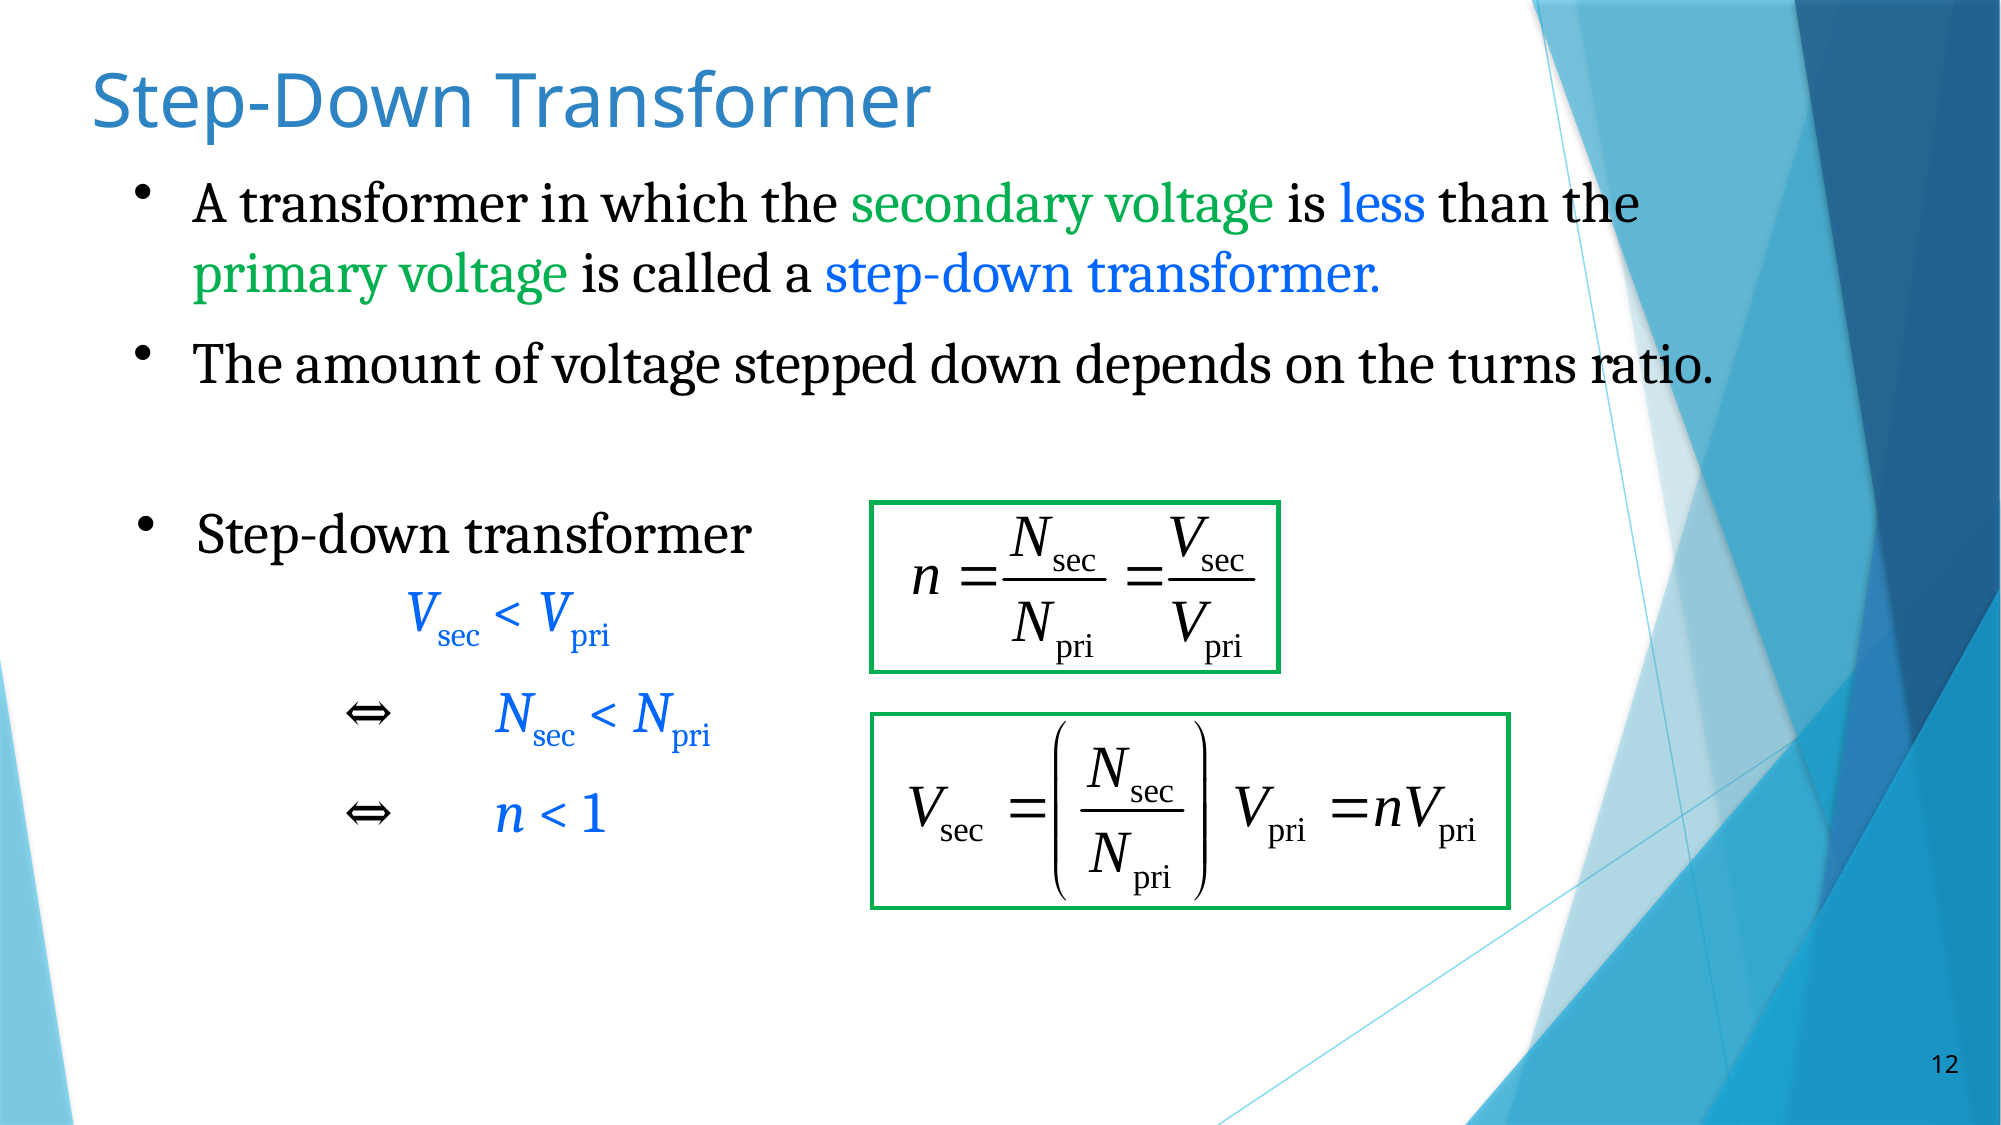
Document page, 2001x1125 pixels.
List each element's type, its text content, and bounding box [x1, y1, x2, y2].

slide_number 12 [1862, 1035, 1975, 1096]
text_box Step-Down Transformer [76, 44, 968, 150]
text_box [873, 715, 1507, 907]
text_box A transformer in which the secondary voltage is less than the primary voltage is called a step-down transformer. The amount of voltage stepped down depends on the turns ratio. [104, 156, 1797, 403]
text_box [873, 504, 1277, 671]
text_box Step-down transformer Vsec < Vpri ⇔ Nsec < Npri ⇔ n < 1 [106, 481, 854, 922]
